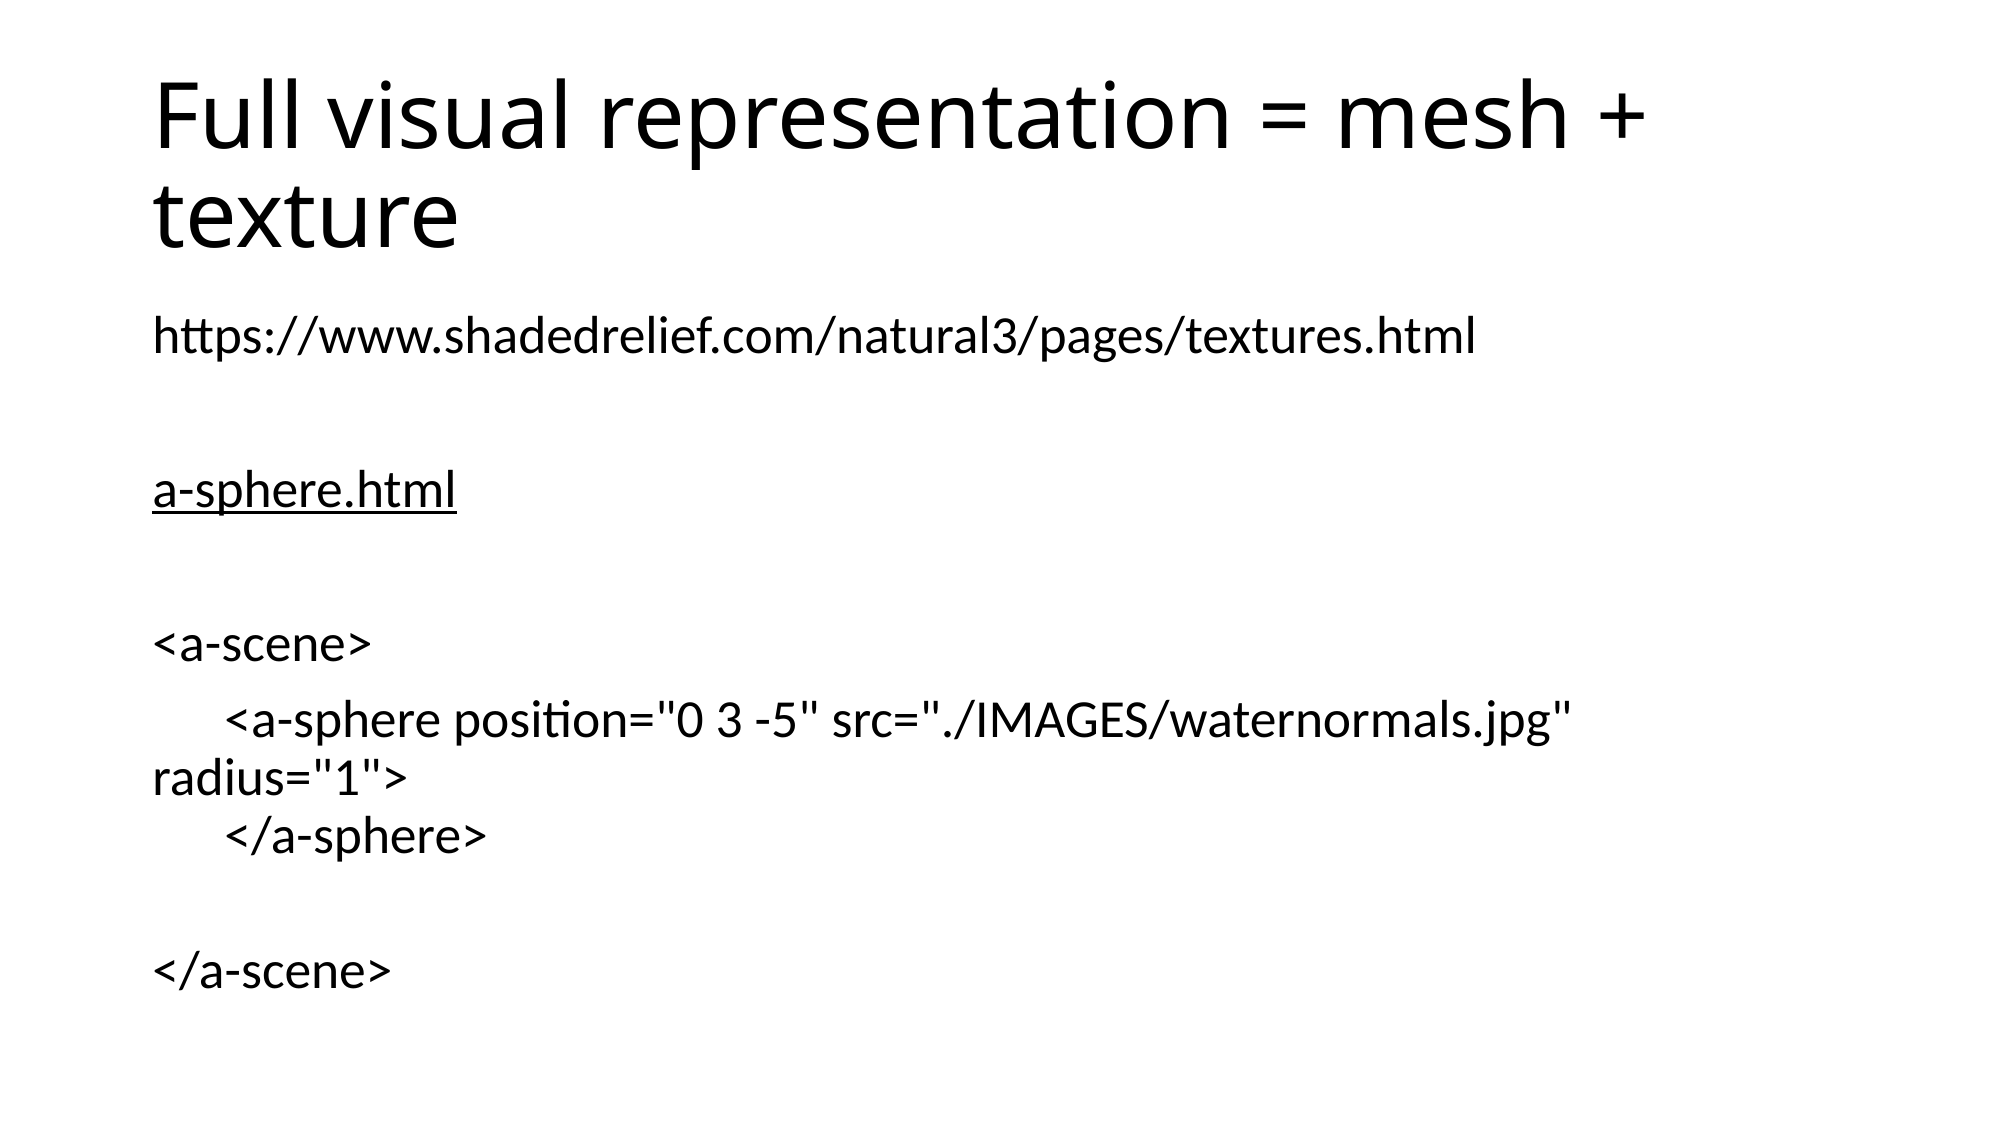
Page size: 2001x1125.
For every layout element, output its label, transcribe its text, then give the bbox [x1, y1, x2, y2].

list https://www.shadedrelief.com/natural3/pages/textures.html a-sphere.html <a-scene> <a-sphere position="0 3 -5" src="./IMAGES/waternormals.jpg" radius="1"> </a-sphere> </a-scene> [137, 299, 1863, 1014]
title Full visual representation = mesh + texture [137, 59, 1863, 278]
